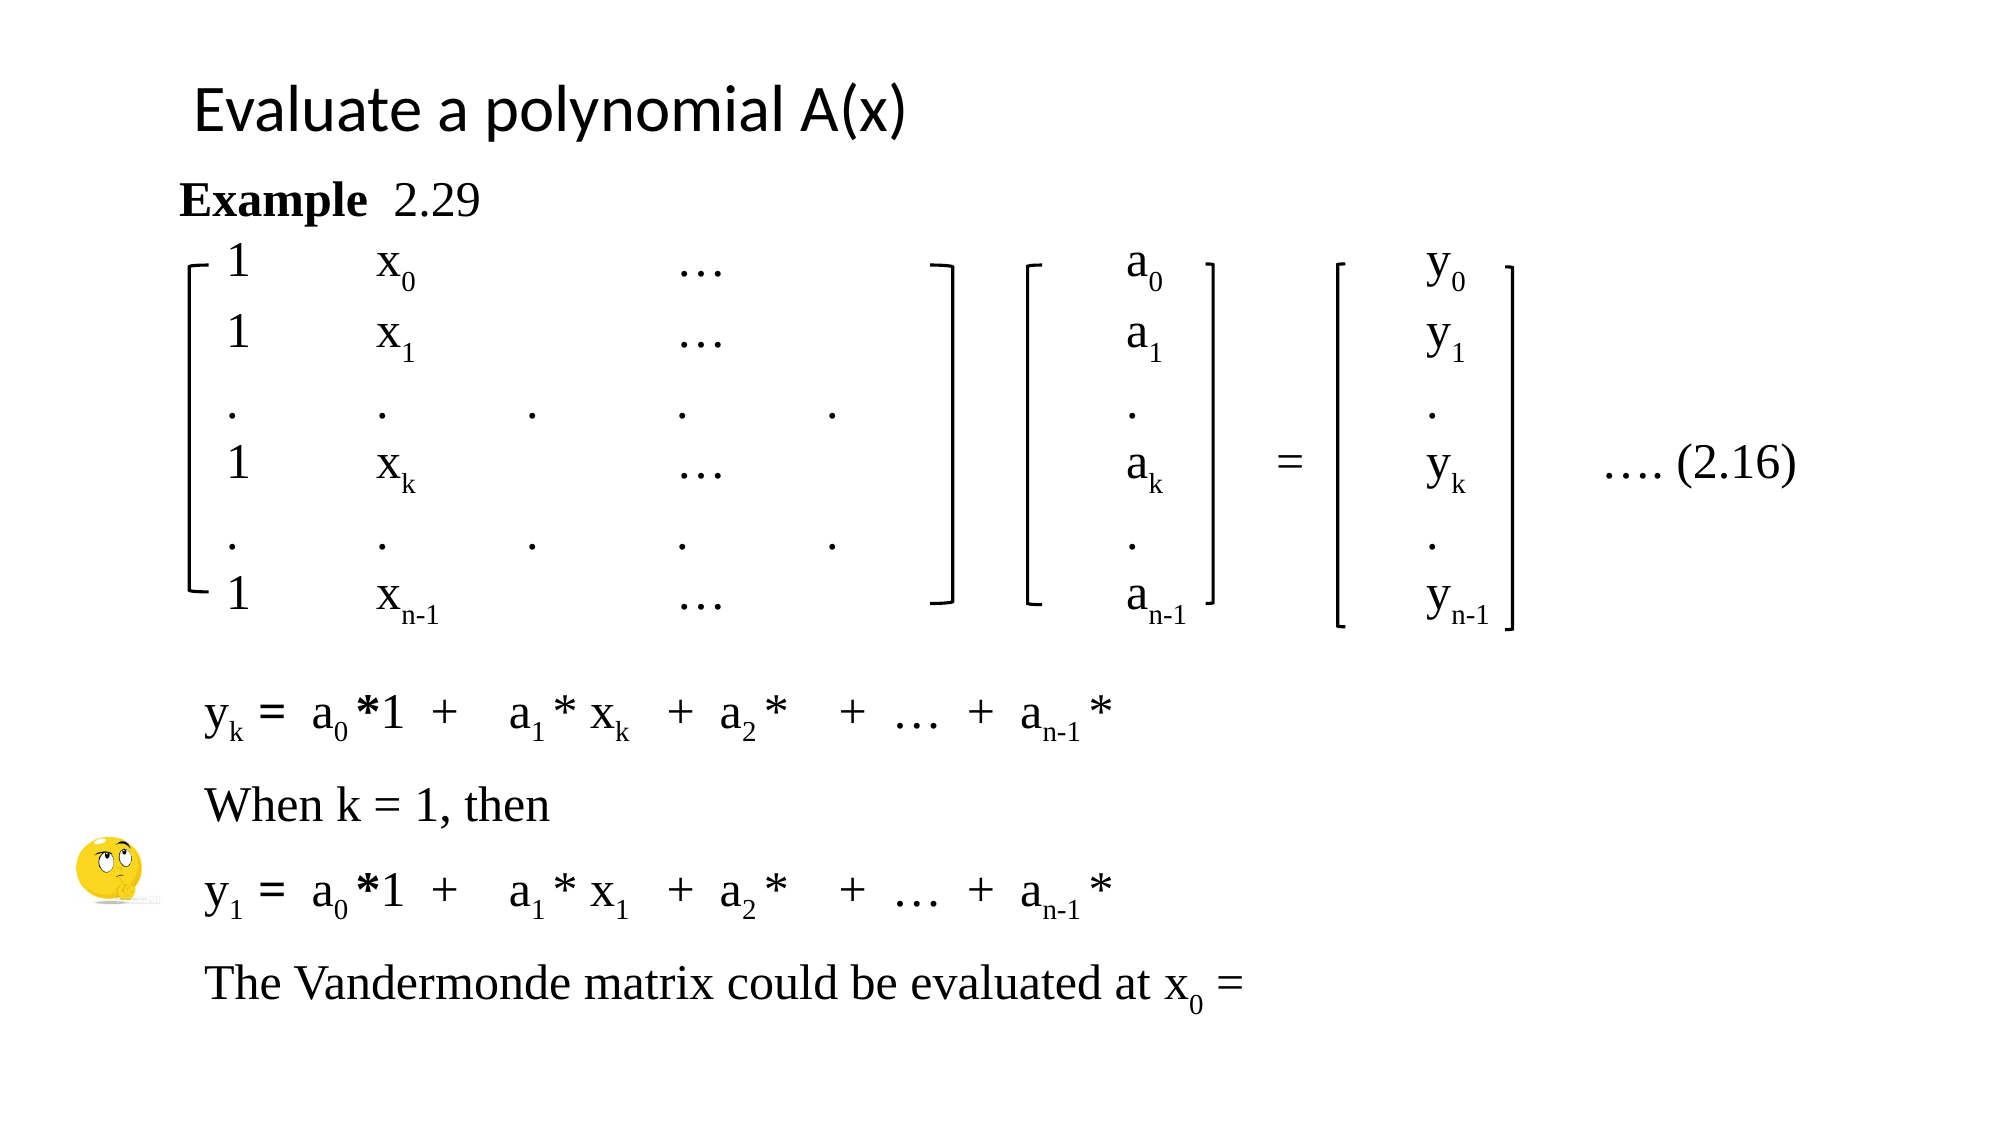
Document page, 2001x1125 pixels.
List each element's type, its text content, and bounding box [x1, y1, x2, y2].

picture [54, 832, 163, 907]
text_box [1505, 266, 1514, 631]
text_box [1337, 263, 1346, 628]
text_box [1205, 263, 1214, 605]
text_box [930, 264, 954, 605]
text_box Evaluate a polynomial A(x) [179, 57, 940, 152]
text_box Example 2.29 [164, 150, 496, 234]
text_box [188, 264, 209, 593]
text_box [1027, 264, 1043, 606]
